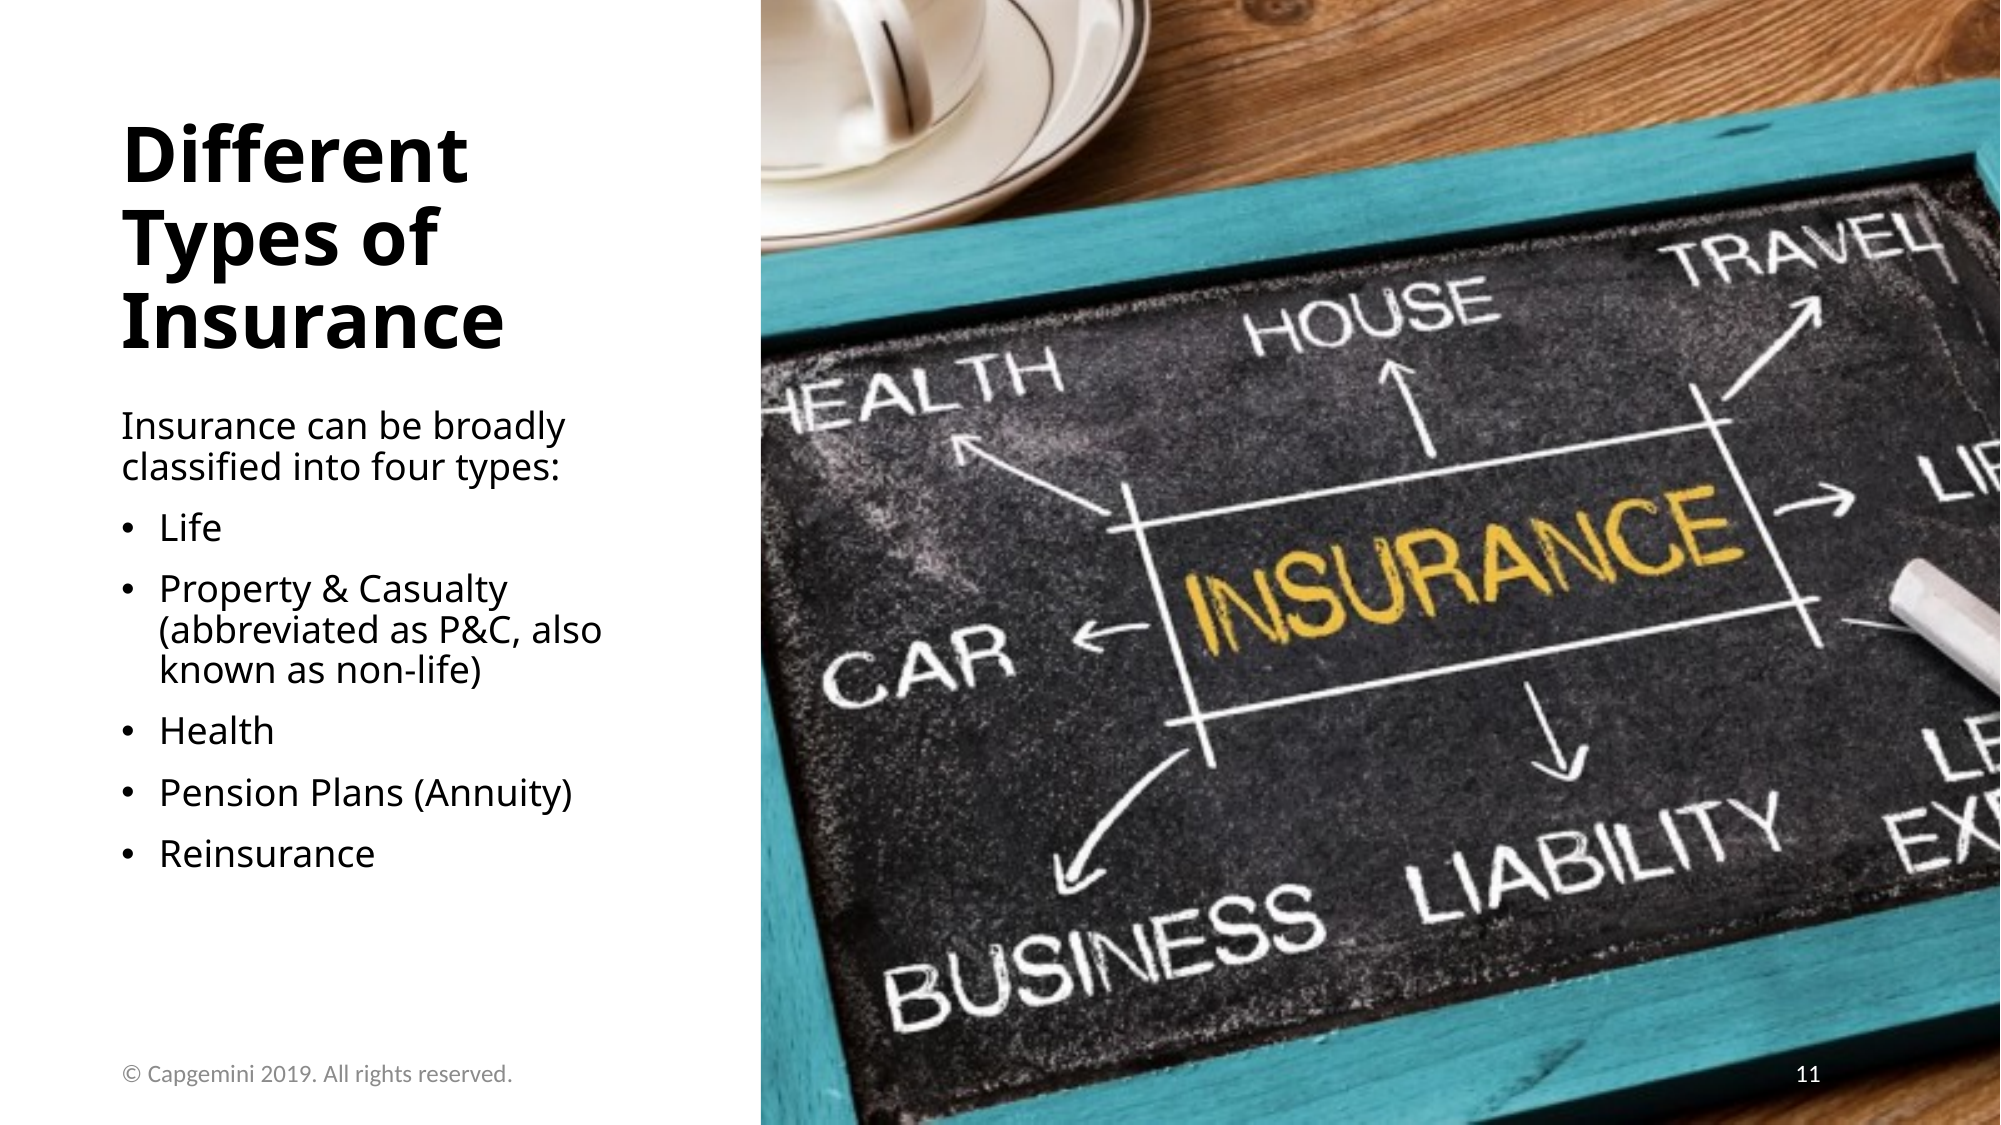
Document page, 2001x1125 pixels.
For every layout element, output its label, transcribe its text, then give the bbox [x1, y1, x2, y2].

picture [760, 0, 2000, 1125]
title Different Types of Insurance [106, 103, 706, 379]
footer © Capgemini 2019. All rights reserved. [106, 1042, 706, 1103]
list Insurance can be broadly classified into four types: Life Property & Casualty (abbreviated as P&C, also known as non-life) Health Pension Plans (Annuity) Reinsurance [106, 399, 746, 873]
